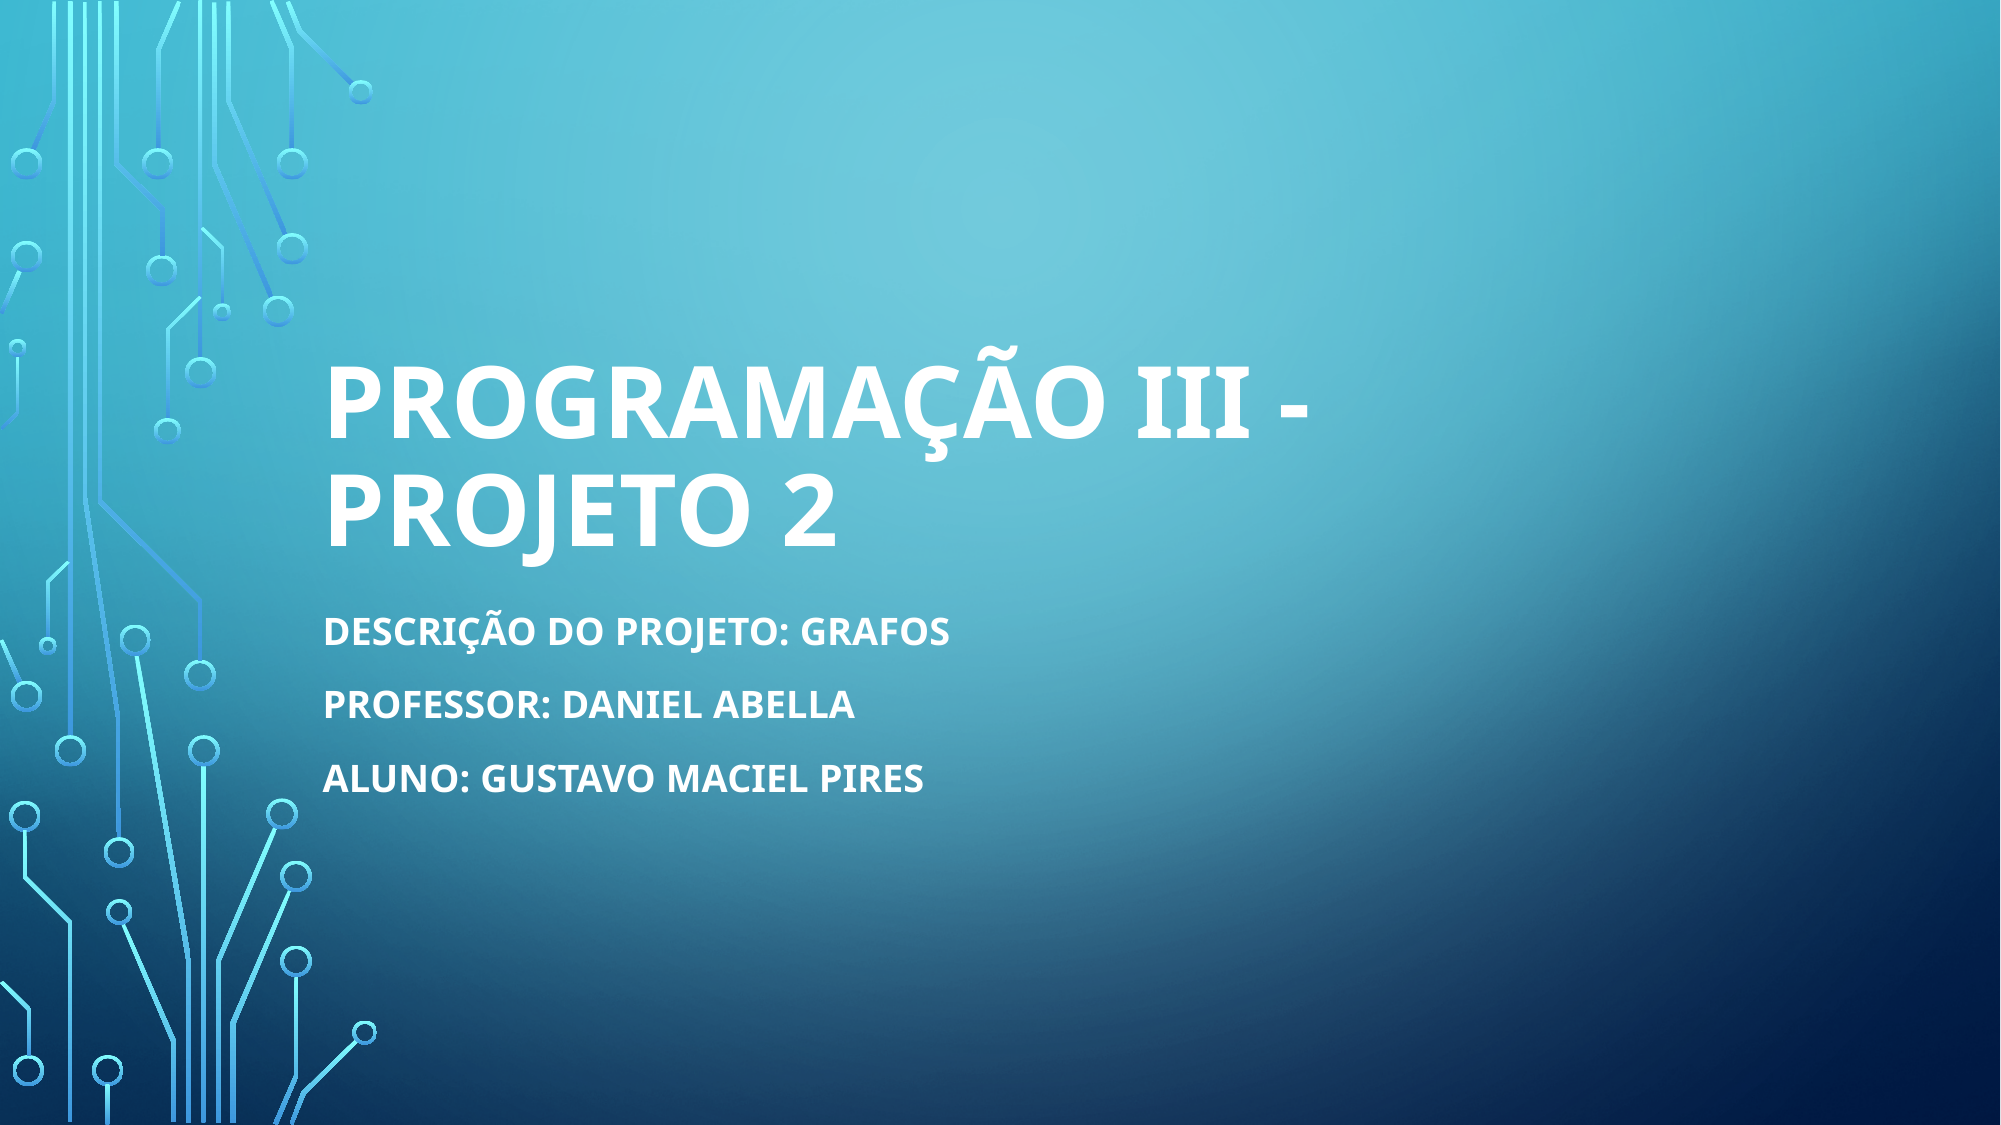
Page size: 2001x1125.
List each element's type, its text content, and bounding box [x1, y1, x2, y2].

title Programação III - Projeto 2 [307, 184, 1750, 576]
subtitle Descrição do Projeto: Grafos Professor: Daniel Abella Aluno: Gustavo Maciel pires [307, 590, 1750, 863]
